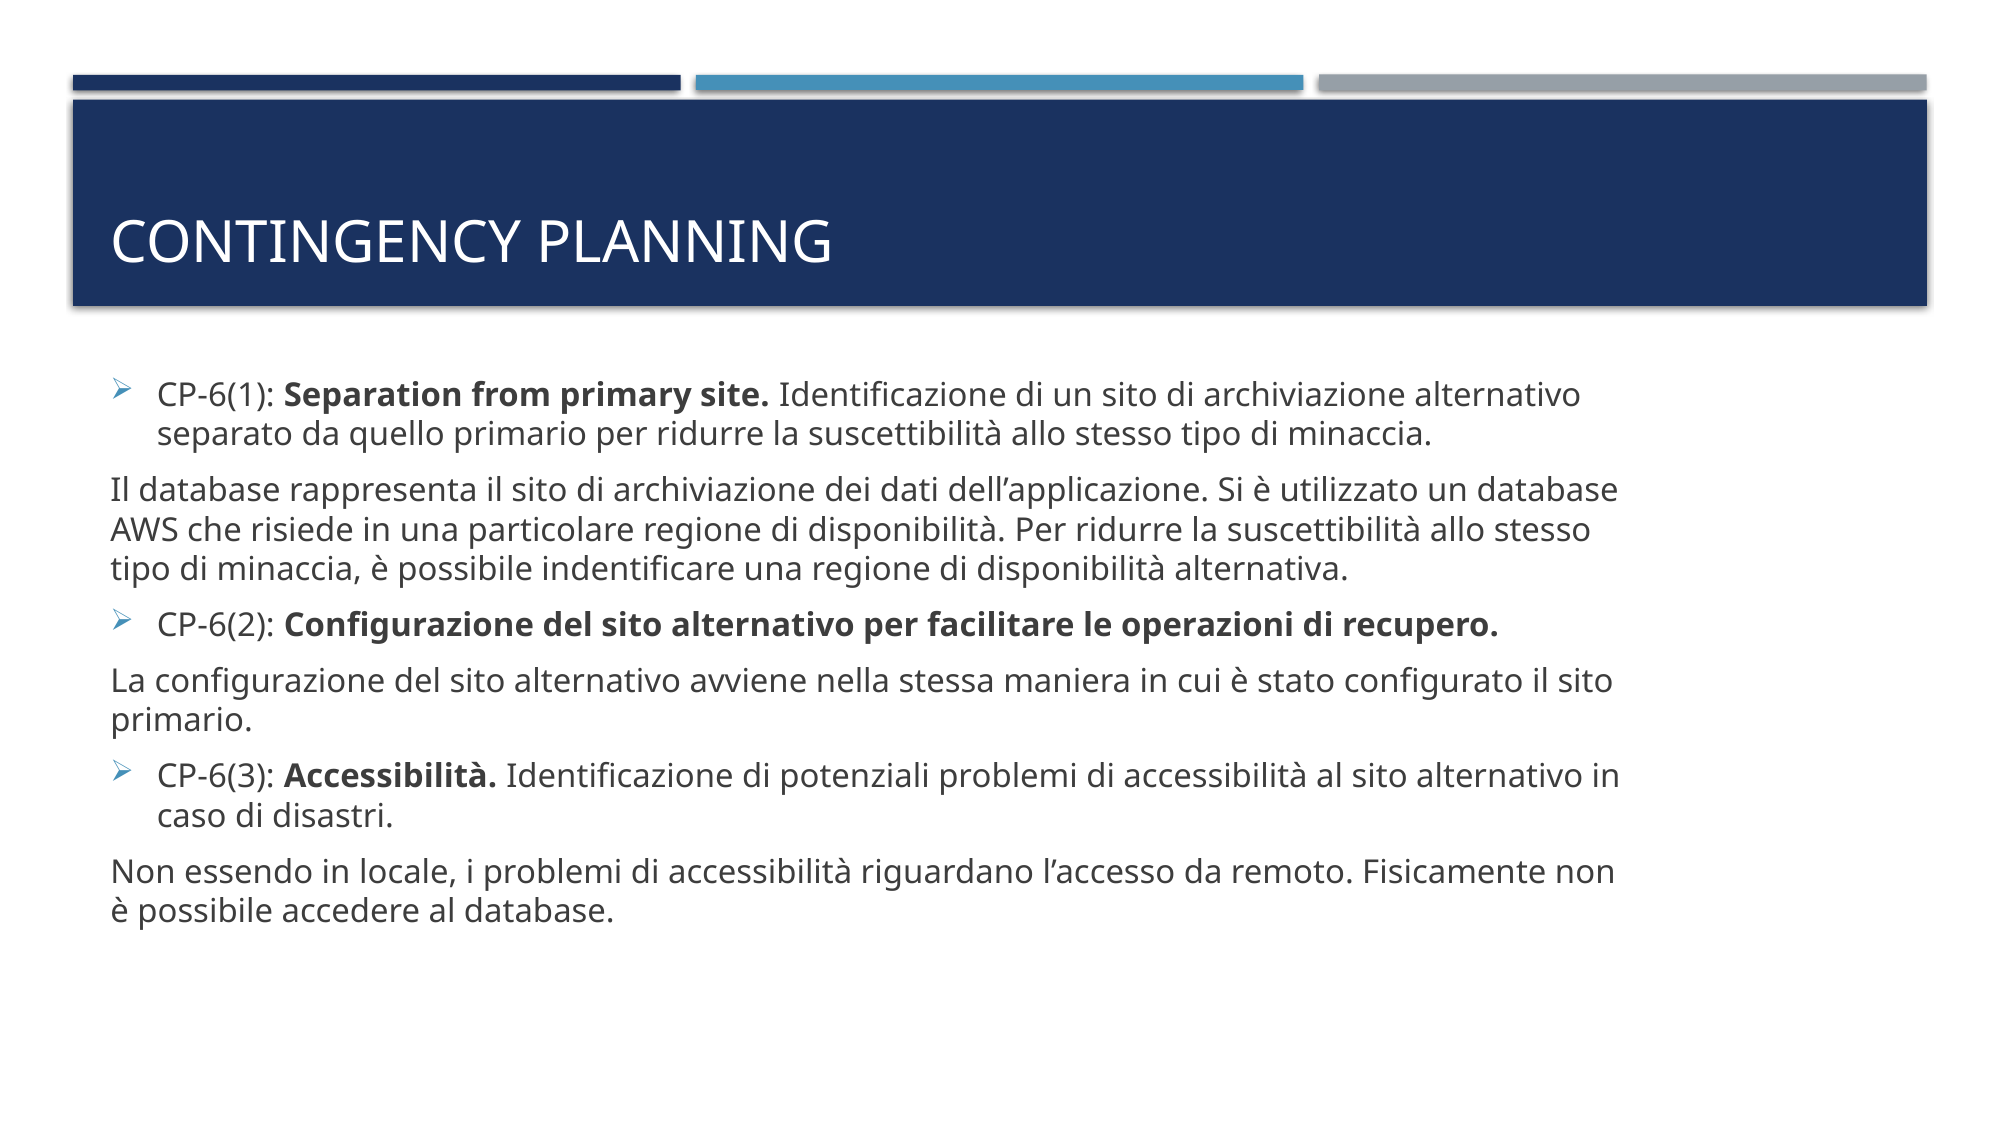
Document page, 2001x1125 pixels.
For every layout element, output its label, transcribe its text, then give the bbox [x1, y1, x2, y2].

title CONTINGENCY PLANNING [95, 119, 1905, 282]
list CP-6(1): Separation from primary site. Identificazione di un sito di archiviazione alternativo separato da quello primario per ridurre la suscettibilità allo stesso tipo di minaccia. Il database rappresenta il sito di archiviazione dei dati dell’applicazione. Si è utilizzato un database AWS che risiede in una particolare regione di disponibilità. Per ridurre la suscettibilità allo stesso tipo di minaccia, è possibile indentificare una regione di disponibilità alternativa. CP-6(2): Configurazione del sito alternativo per facilitare le operazioni di recupero. La configurazione del sito alternativo avviene nella stessa maniera in cui è stato configurato il sito primario. CP-6(3): Accessibilità. Identificazione di potenziali problemi di accessibilità al sito alternativo in caso di disastri. Non essendo in locale, i problemi di accessibilità riguardano l’accesso da remoto. Fisicamente non è possibile accedere al database. [95, 365, 1658, 937]
